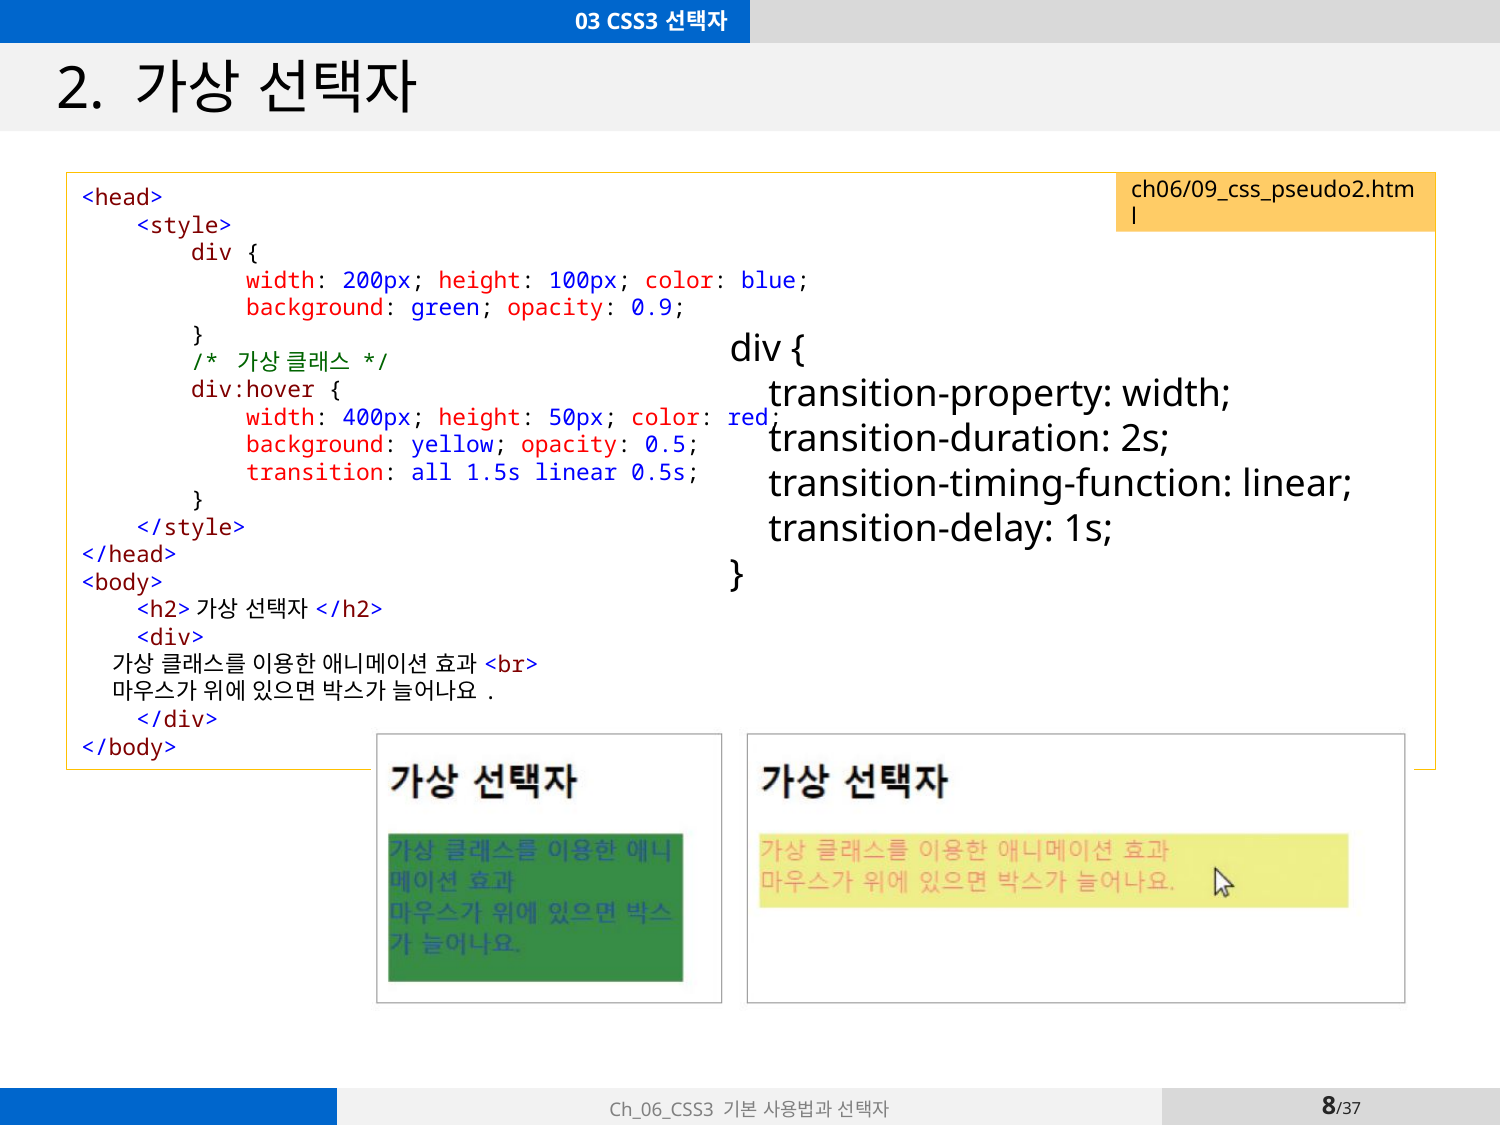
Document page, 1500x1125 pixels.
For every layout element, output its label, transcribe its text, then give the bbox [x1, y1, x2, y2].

text_box 03 CSS3 선택자 [0, 0, 743, 43]
text_box <head> <style> div { width: 200px; height: 100px; color: blue; background: green; opacity: 0.9; } /* 가상 클래스 */ div:hover { width: 400px; height: 50px; color: red; background: yellow; opacity: 0.5; transition: all 1.5s linear 0.5s; } </style> </head> <body> <h2>가상 선택자</h2> <div> 가상 클래스를 이용한 애니메이션 효과<br> 마우스가 위에 있으면 박스가 늘어나요. </div> </body> [64, 171, 1437, 772]
text_box ch06/09_css_pseudo2.html [1114, 171, 1437, 234]
title 2. 가상 선택자 [41, 42, 1459, 128]
picture [371, 727, 1415, 1012]
text_box div { transition-property: width; transition-duration: 2s; transition-timing-function: linear; transition-delay: 1s; } [714, 316, 1465, 602]
